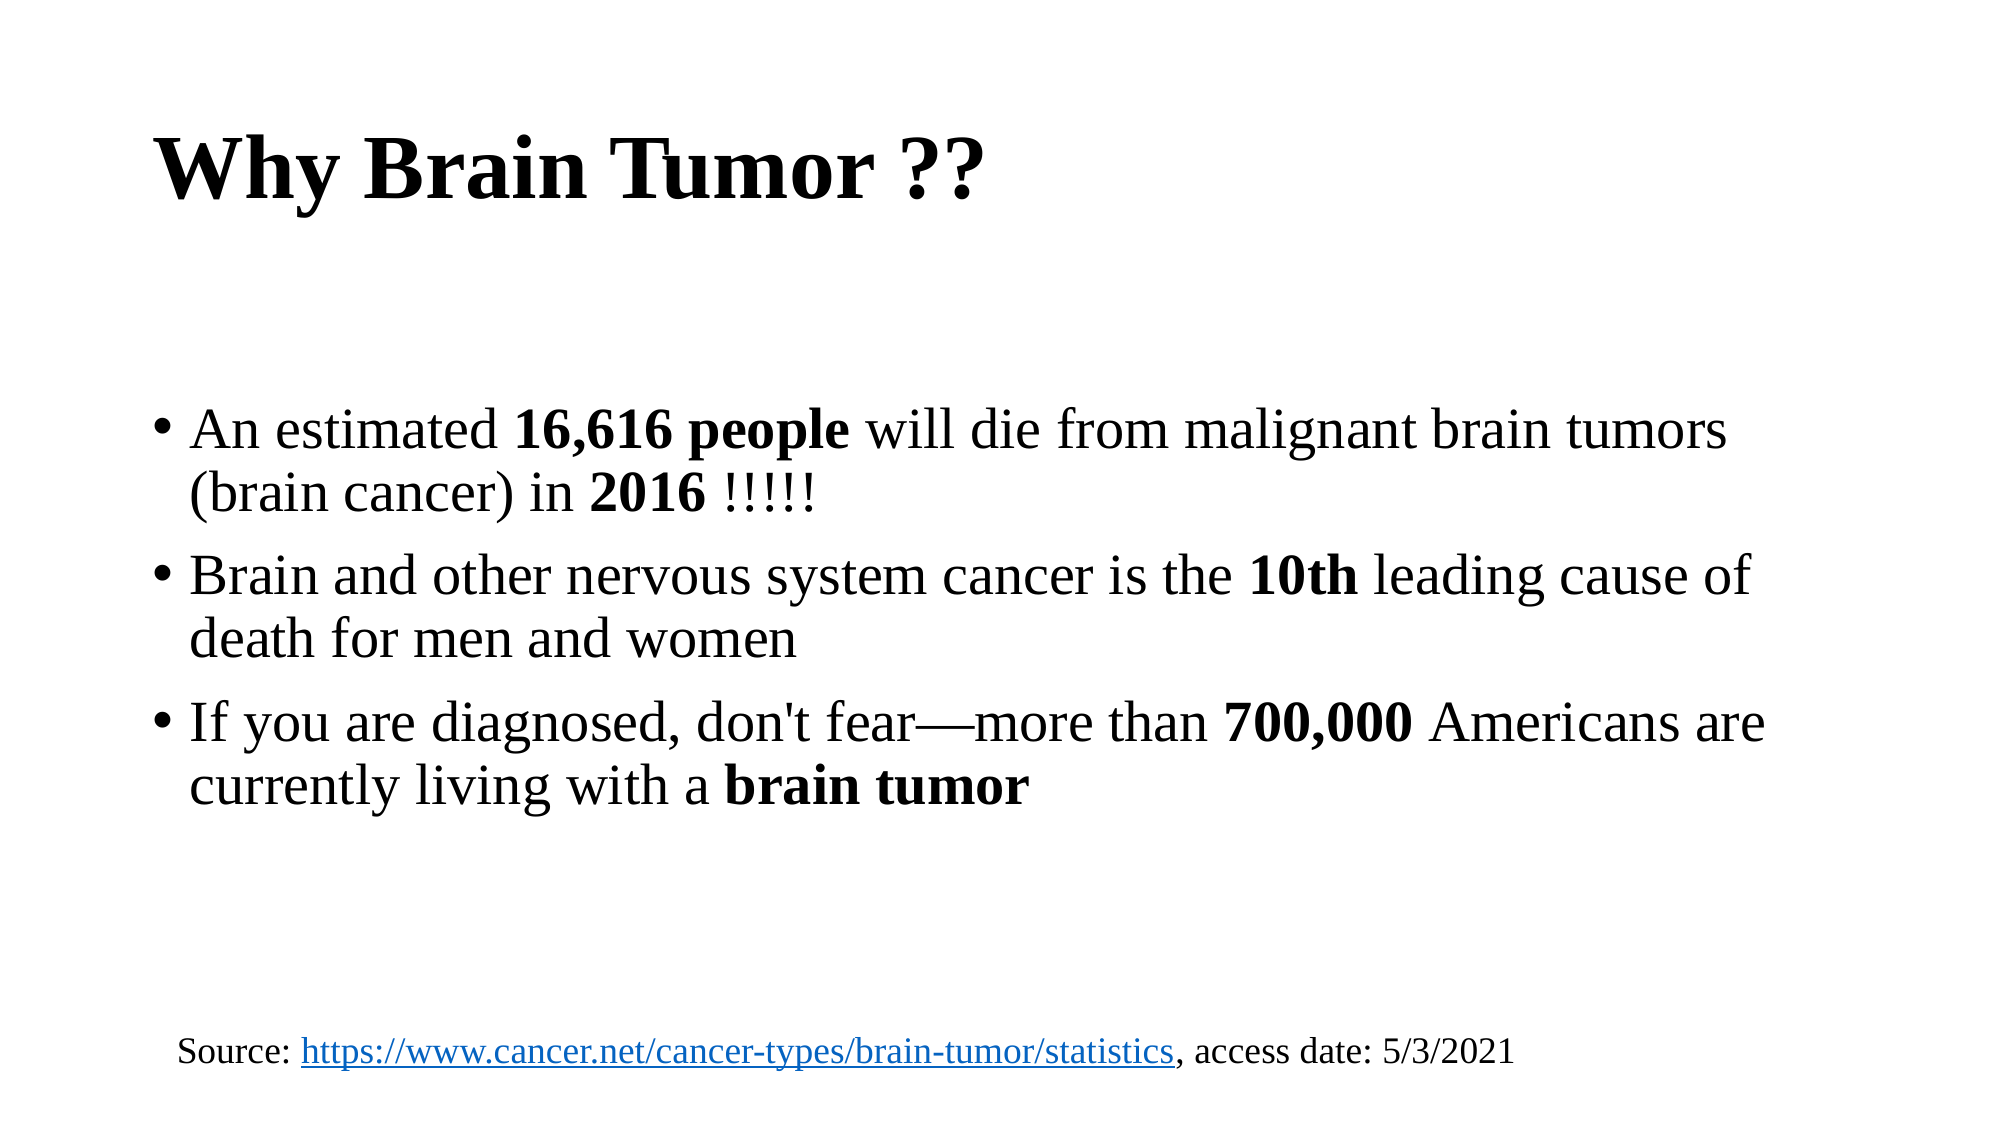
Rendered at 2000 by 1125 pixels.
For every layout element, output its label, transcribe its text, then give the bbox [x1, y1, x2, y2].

list An estimated 16,616 people will die from malignant brain tumors (brain cancer) in 2016 !!!!! Brain and other nervous system cancer is the 10th leading cause of death for men and women If you are diagnosed, don't fear—more than 700,000 Americans are currently living with a brain tumor [137, 299, 1862, 1014]
title Why Brain Tumor ?? [137, 59, 1862, 278]
text_box Source: https://www.cancer.net/cancer-types/brain-tumor/statistics, access date: 5/3/2021 [162, 1018, 1975, 1124]
